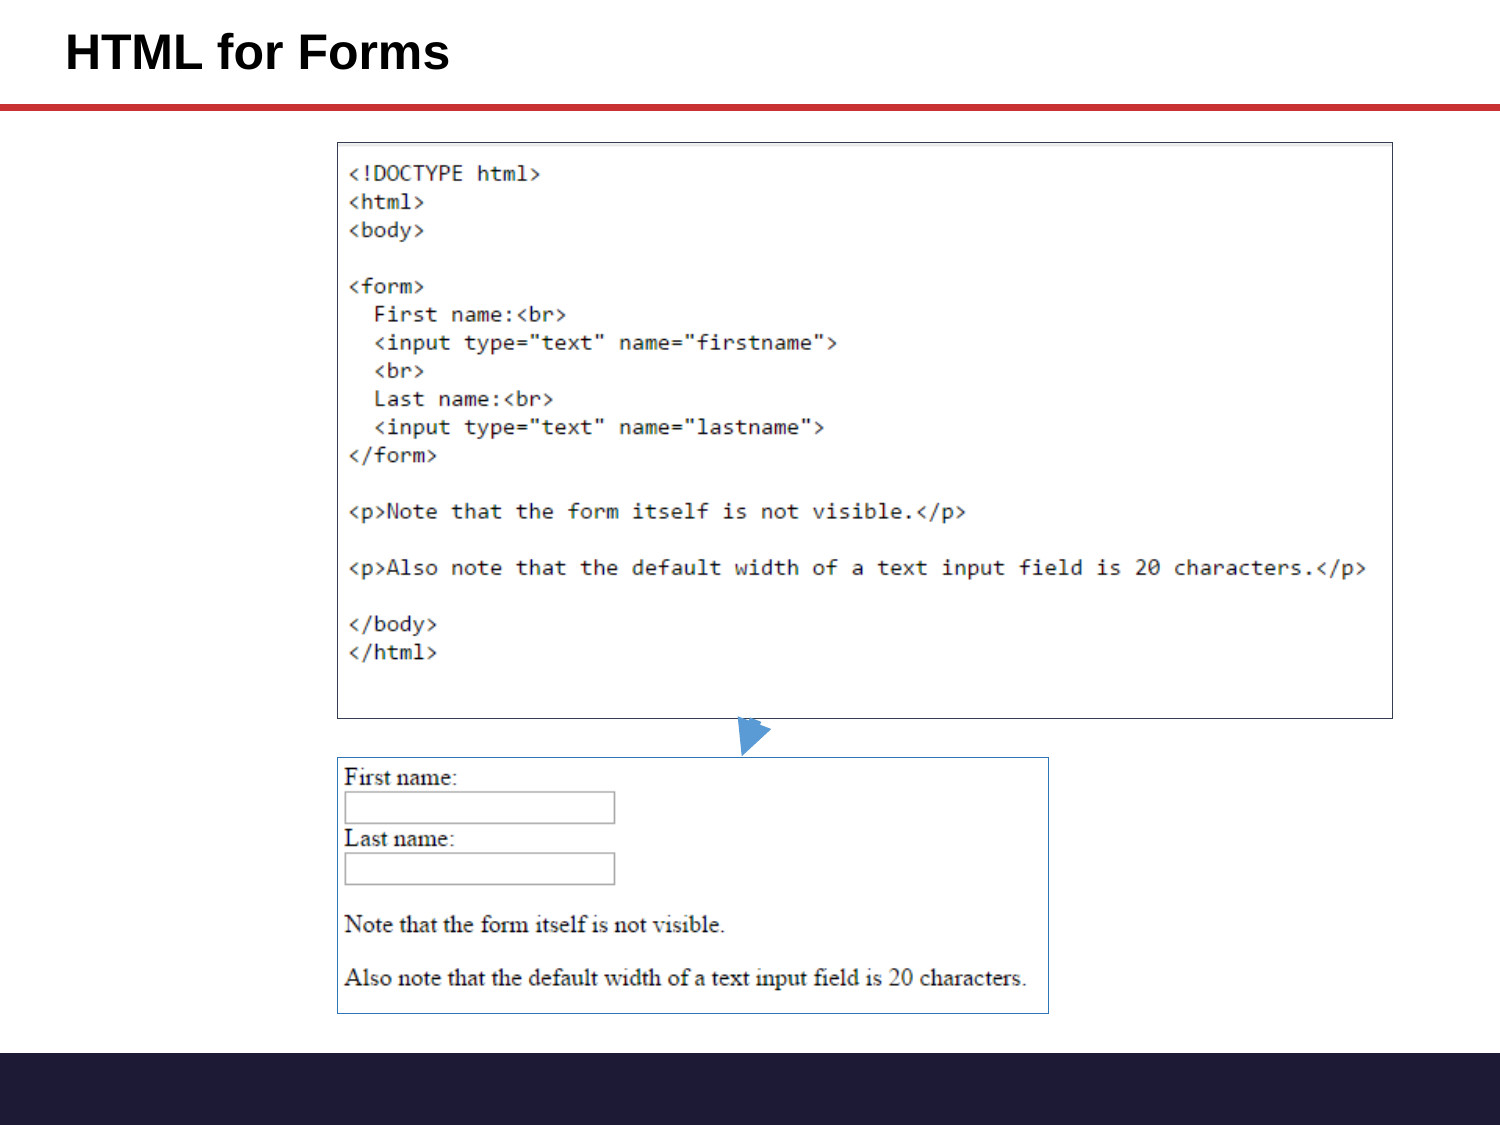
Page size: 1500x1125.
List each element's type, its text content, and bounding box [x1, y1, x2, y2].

picture [337, 142, 1393, 719]
title HTML for Forms [50, 0, 1175, 108]
picture [337, 757, 1049, 1014]
text_box [740, 719, 756, 757]
